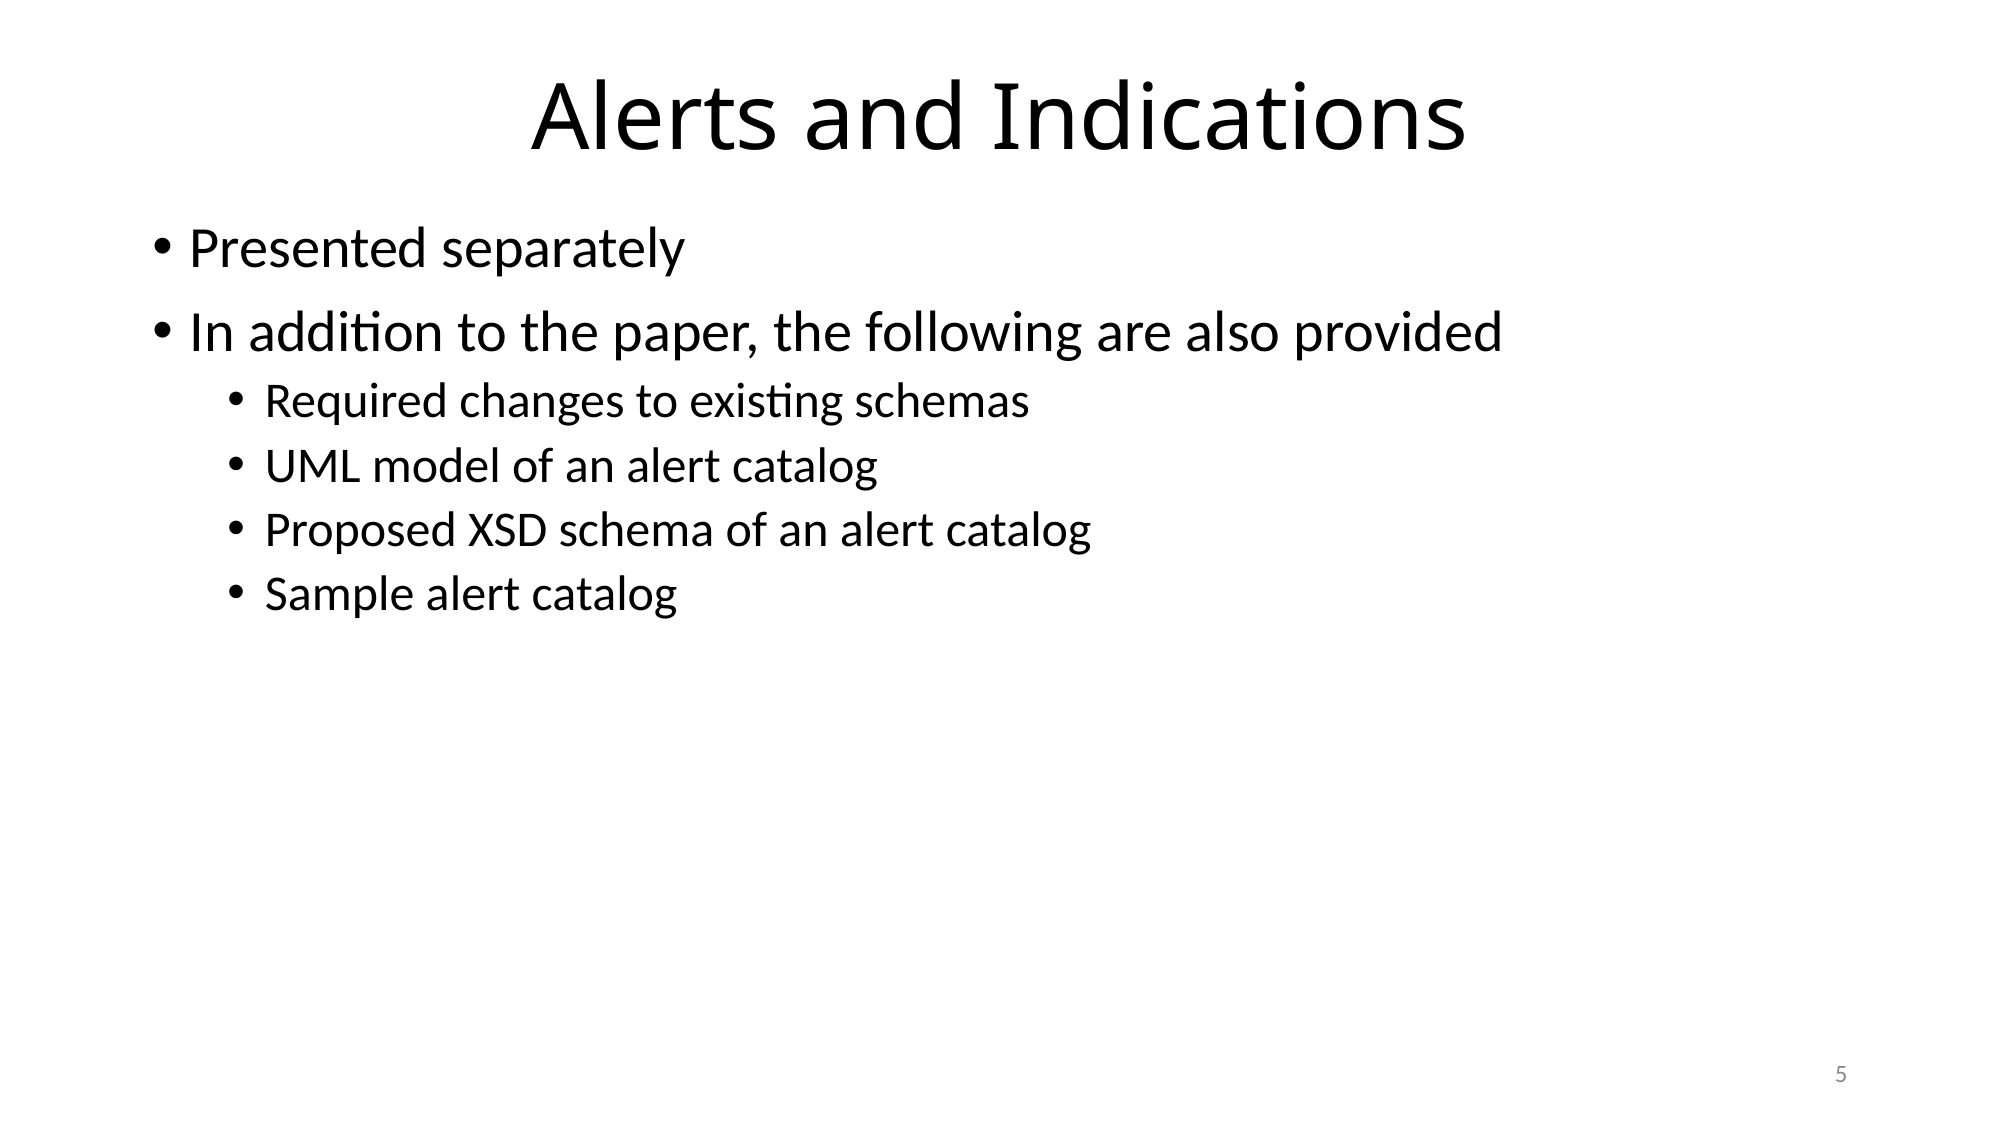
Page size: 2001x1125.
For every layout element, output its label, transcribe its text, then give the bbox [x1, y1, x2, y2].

slide_number 5 [1412, 1042, 1863, 1103]
list Presented separately In addition to the paper, the following are also provided Required changes to existing schemas UML model of an alert catalog Proposed XSD schema of an alert catalog Sample alert catalog [137, 210, 1863, 1014]
title Alerts and Indications [137, 59, 1863, 179]
